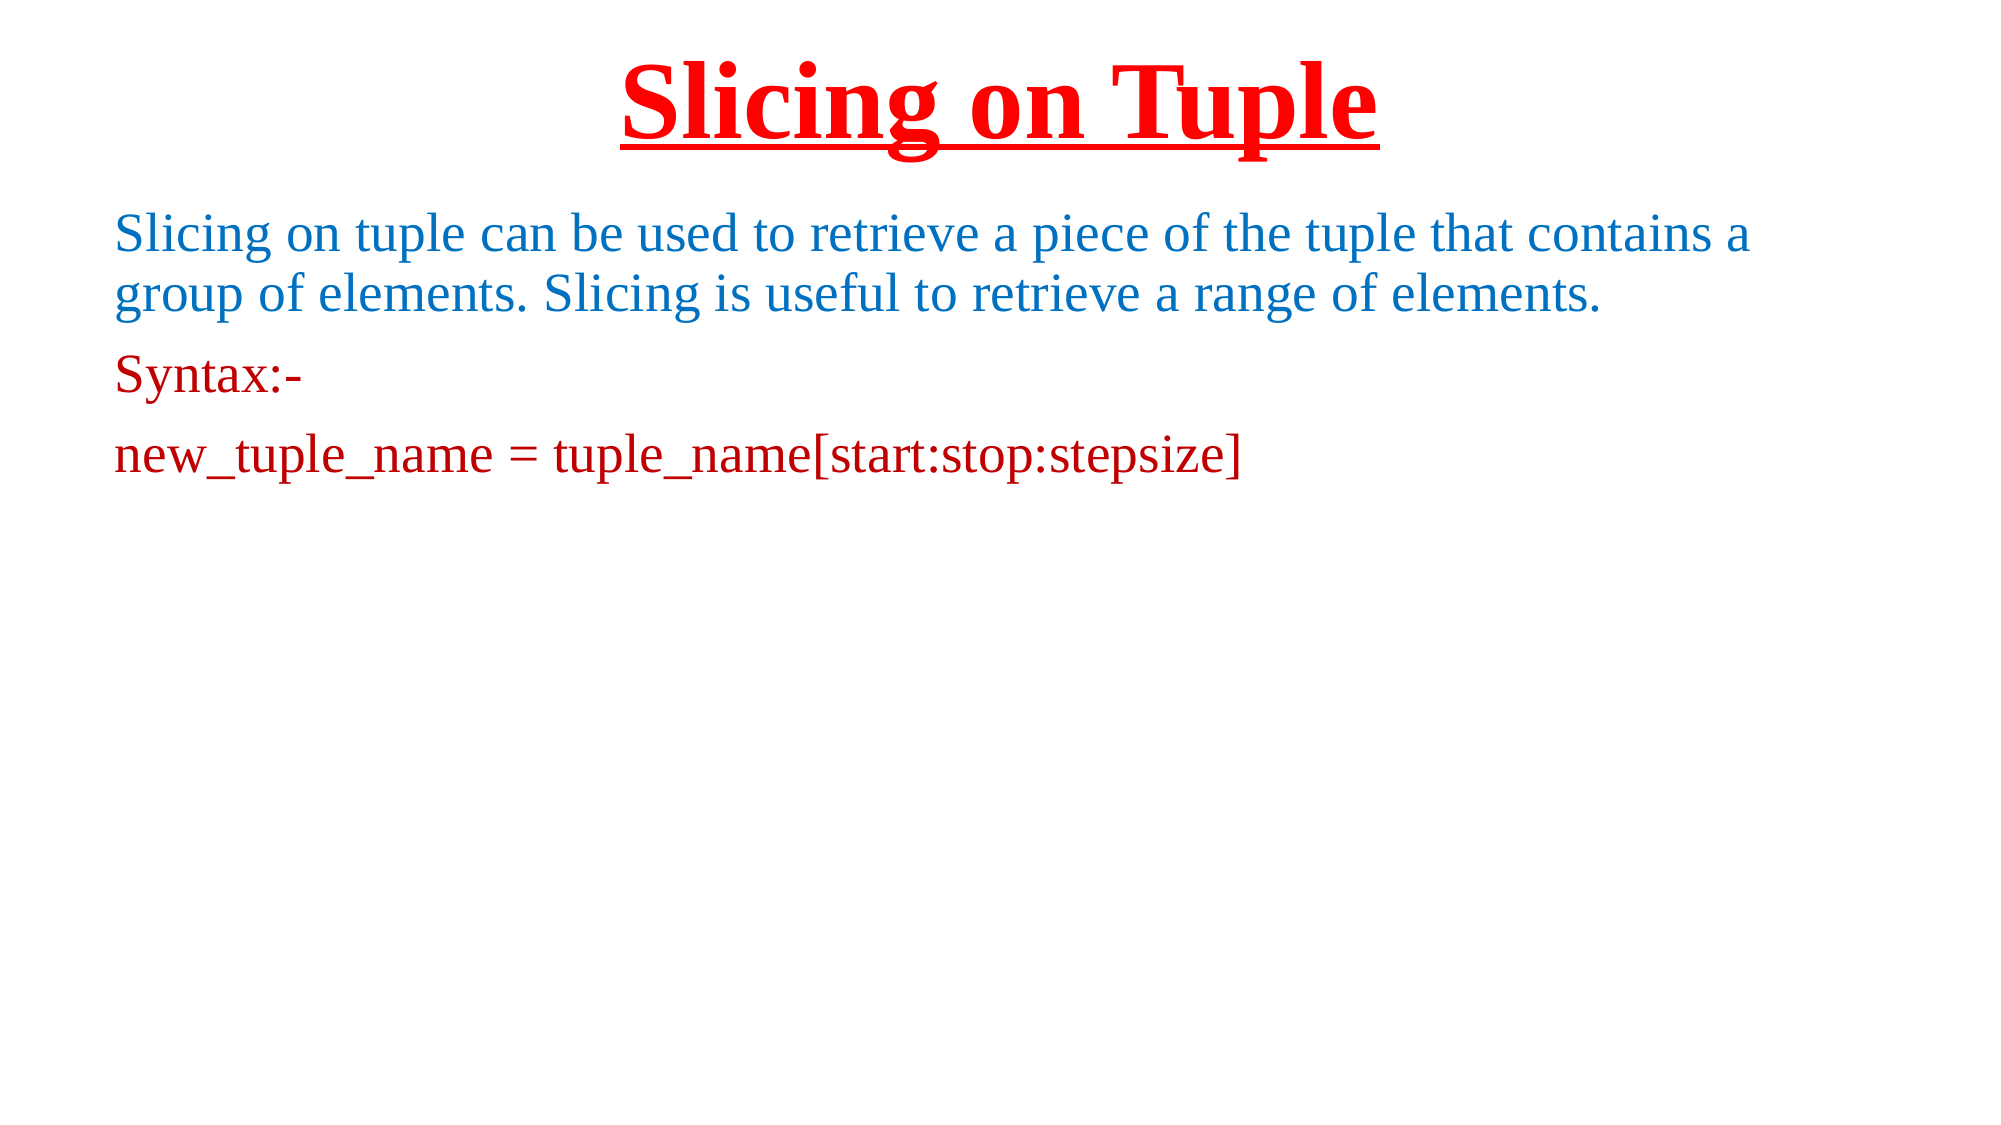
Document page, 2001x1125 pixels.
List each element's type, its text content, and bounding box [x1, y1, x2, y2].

list Slicing on tuple can be used to retrieve a piece of the tuple that contains a group of elements. Slicing is useful to retrieve a range of elements. Syntax:- new_tuple_name = tuple_name[start:stop:stepsize] [99, 195, 1900, 939]
title Slicing on Tuple [99, 8, 1900, 195]
